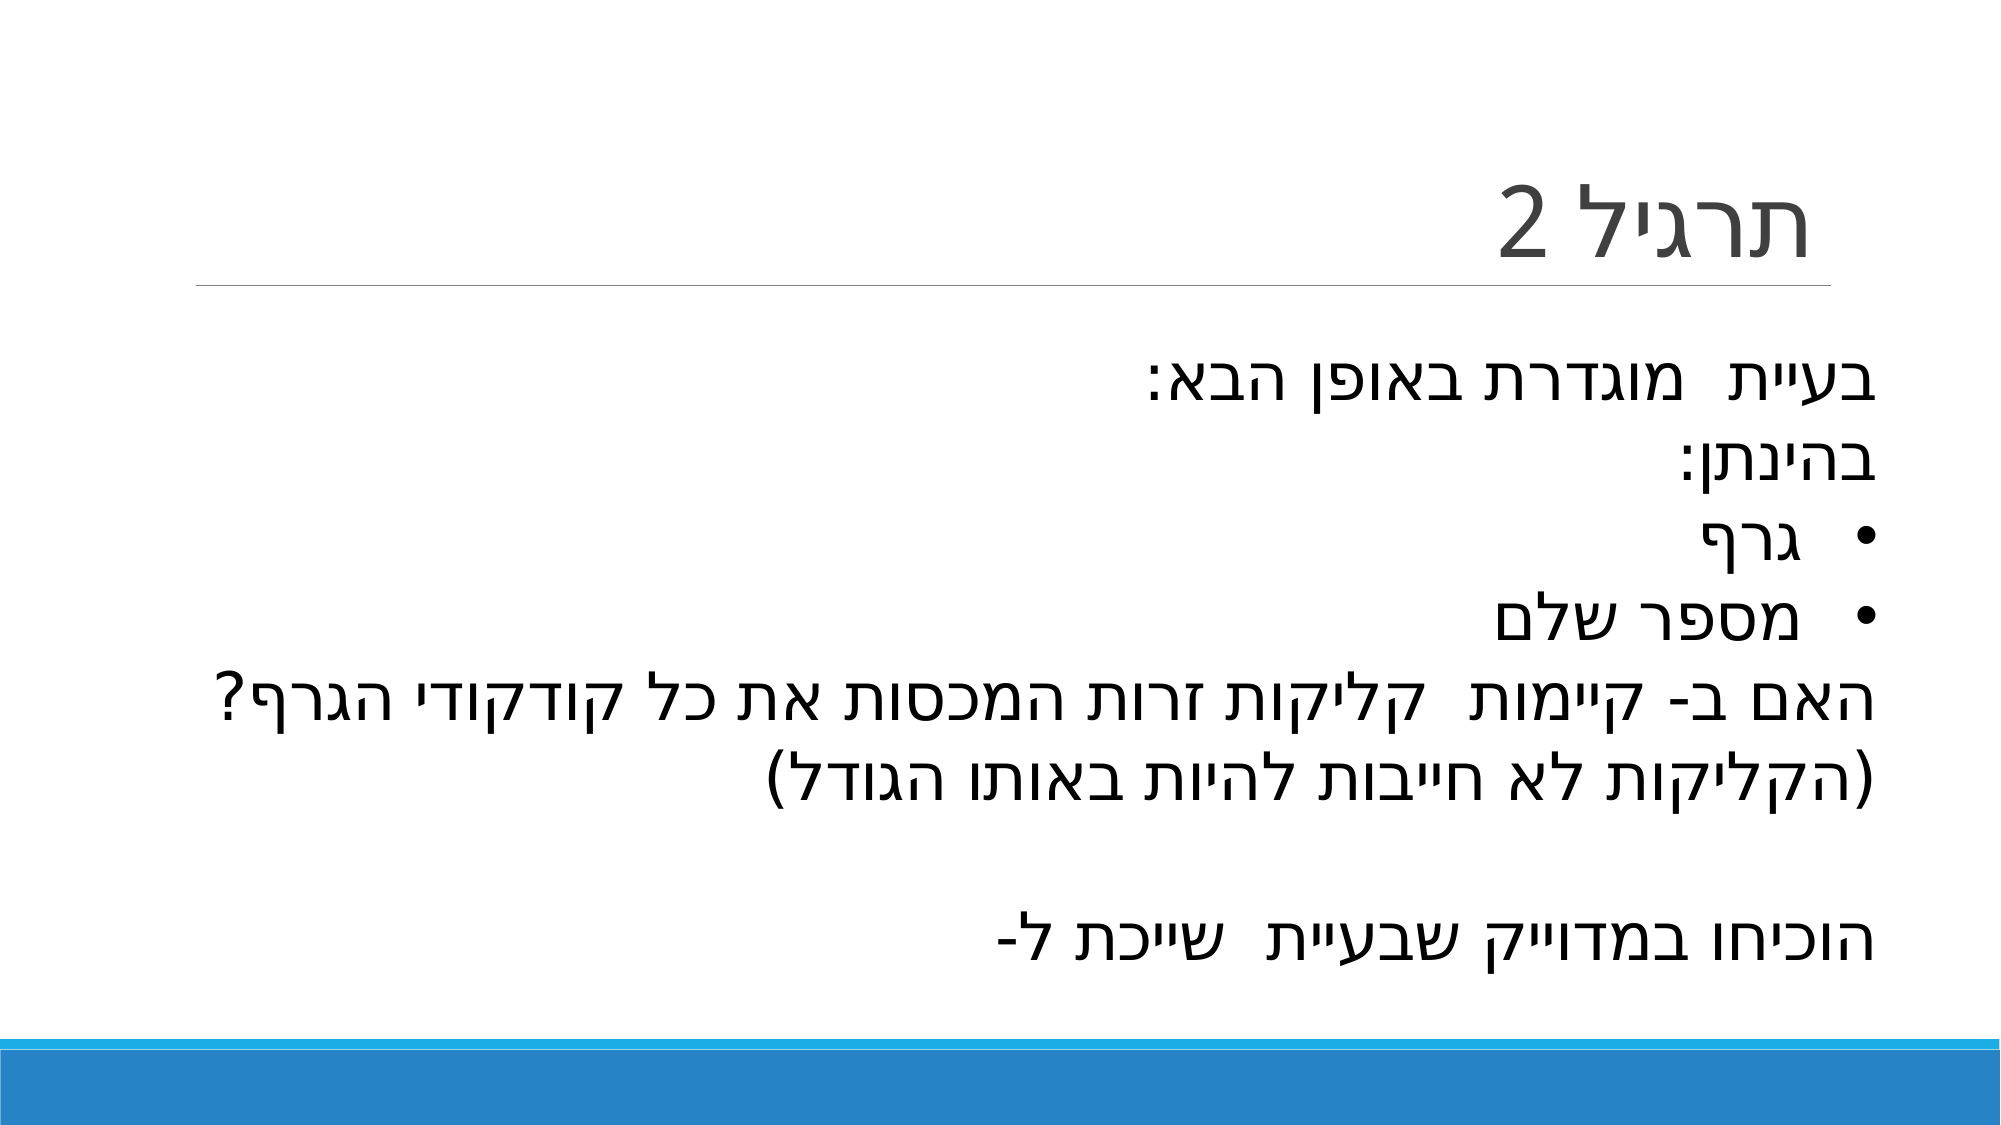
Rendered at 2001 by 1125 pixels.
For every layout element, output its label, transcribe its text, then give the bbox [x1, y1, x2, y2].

title תרגיל 2 [180, 47, 1830, 285]
